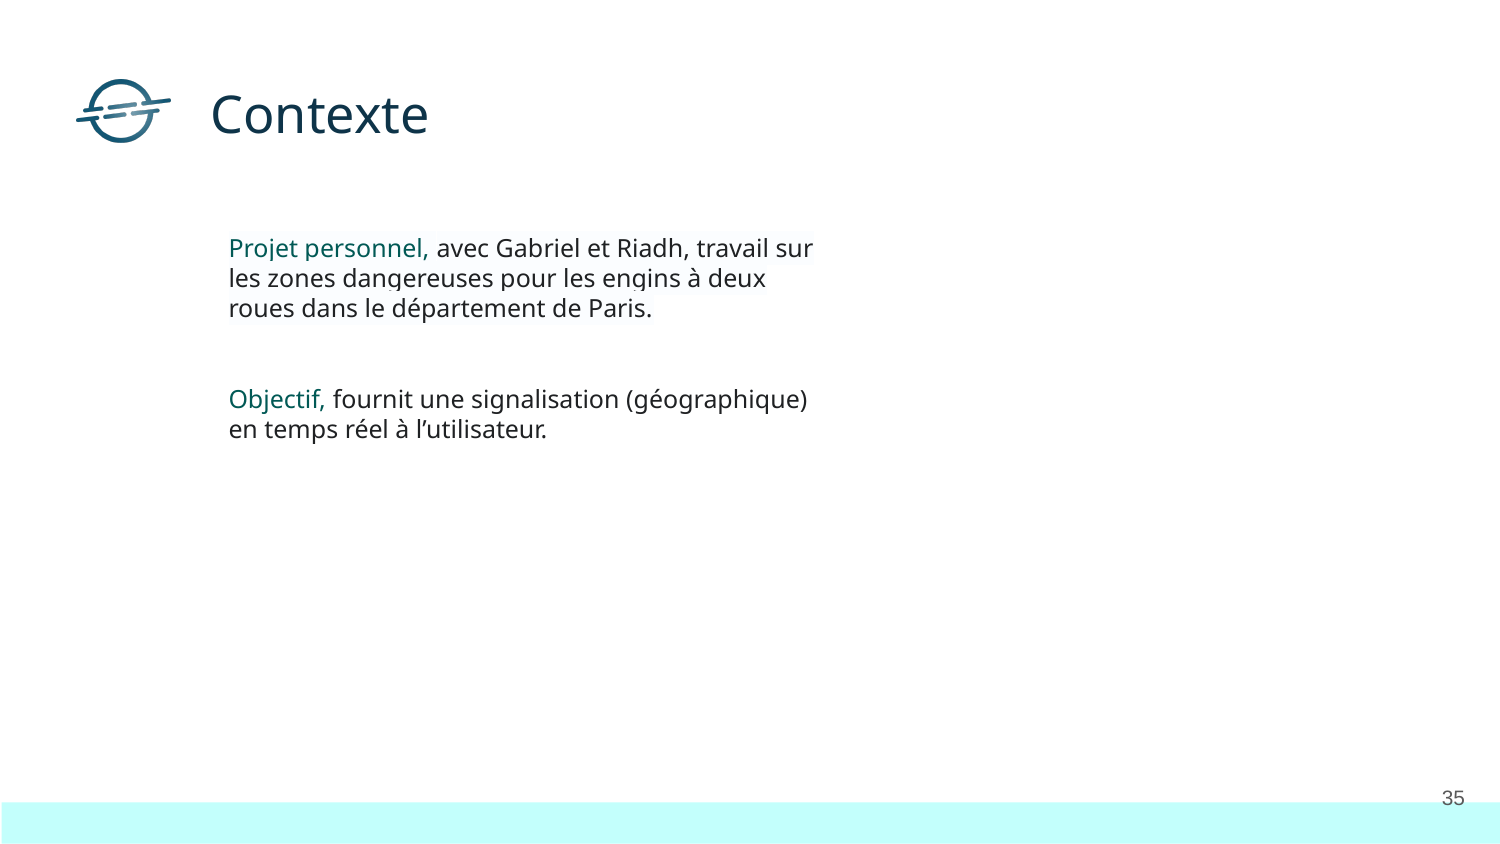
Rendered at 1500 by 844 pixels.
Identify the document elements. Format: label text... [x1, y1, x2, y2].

title Contexte [195, 66, 1068, 154]
picture [75, 78, 171, 143]
text_box Projet personnel, avec Gabriel et Riadh, travail sur les zones dangereuses pour les engins à deux roues dans le département de Paris. [213, 217, 843, 338]
title Objectif, fournit une signalisation (géographique) en temps réel à l’utilisateur. [213, 368, 843, 520]
slide_number ‹#› [1389, 764, 1480, 830]
text_box [1, 802, 1500, 844]
